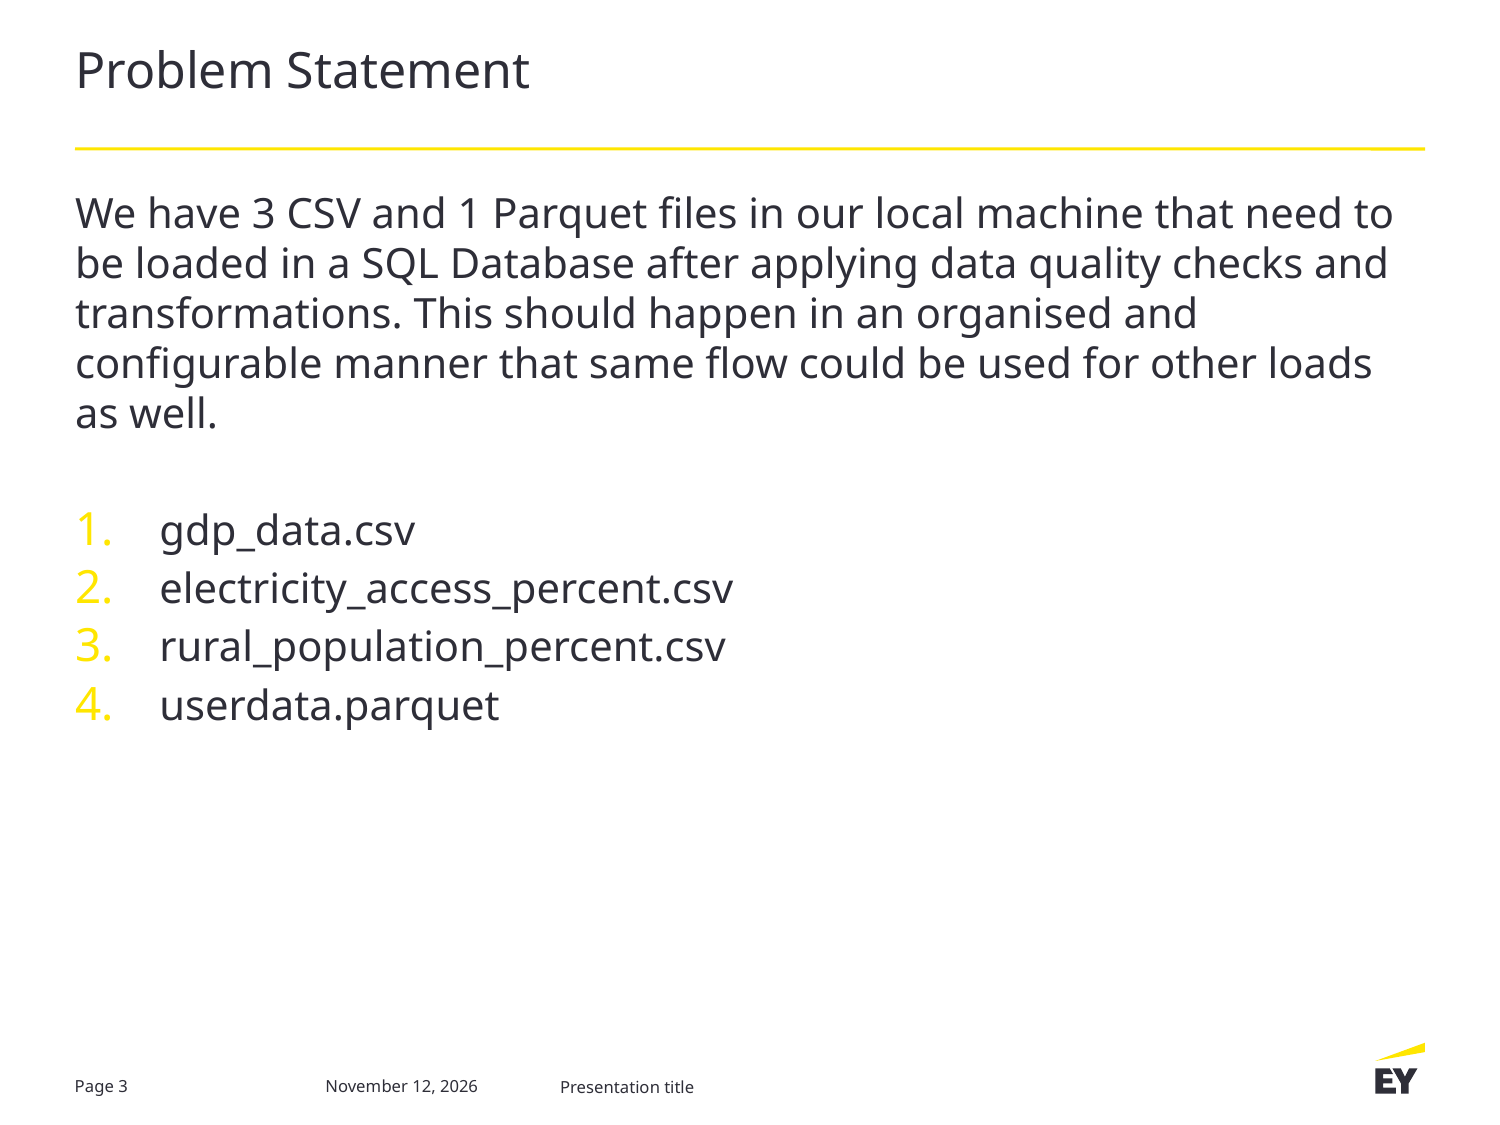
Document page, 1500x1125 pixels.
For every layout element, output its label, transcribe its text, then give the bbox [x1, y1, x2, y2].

list We have 3 CSV and 1 Parquet files in our local machine that need to be loaded in a SQL Database after applying data quality checks and transformations. This should happen in an organised and configurable manner that same flow could be used for other loads as well. gdp_data.csv electricity_access_percent.csv rural_population_percent.csv userdata.parquet [75, 186, 1425, 999]
title Problem Statement [75, 48, 1425, 146]
